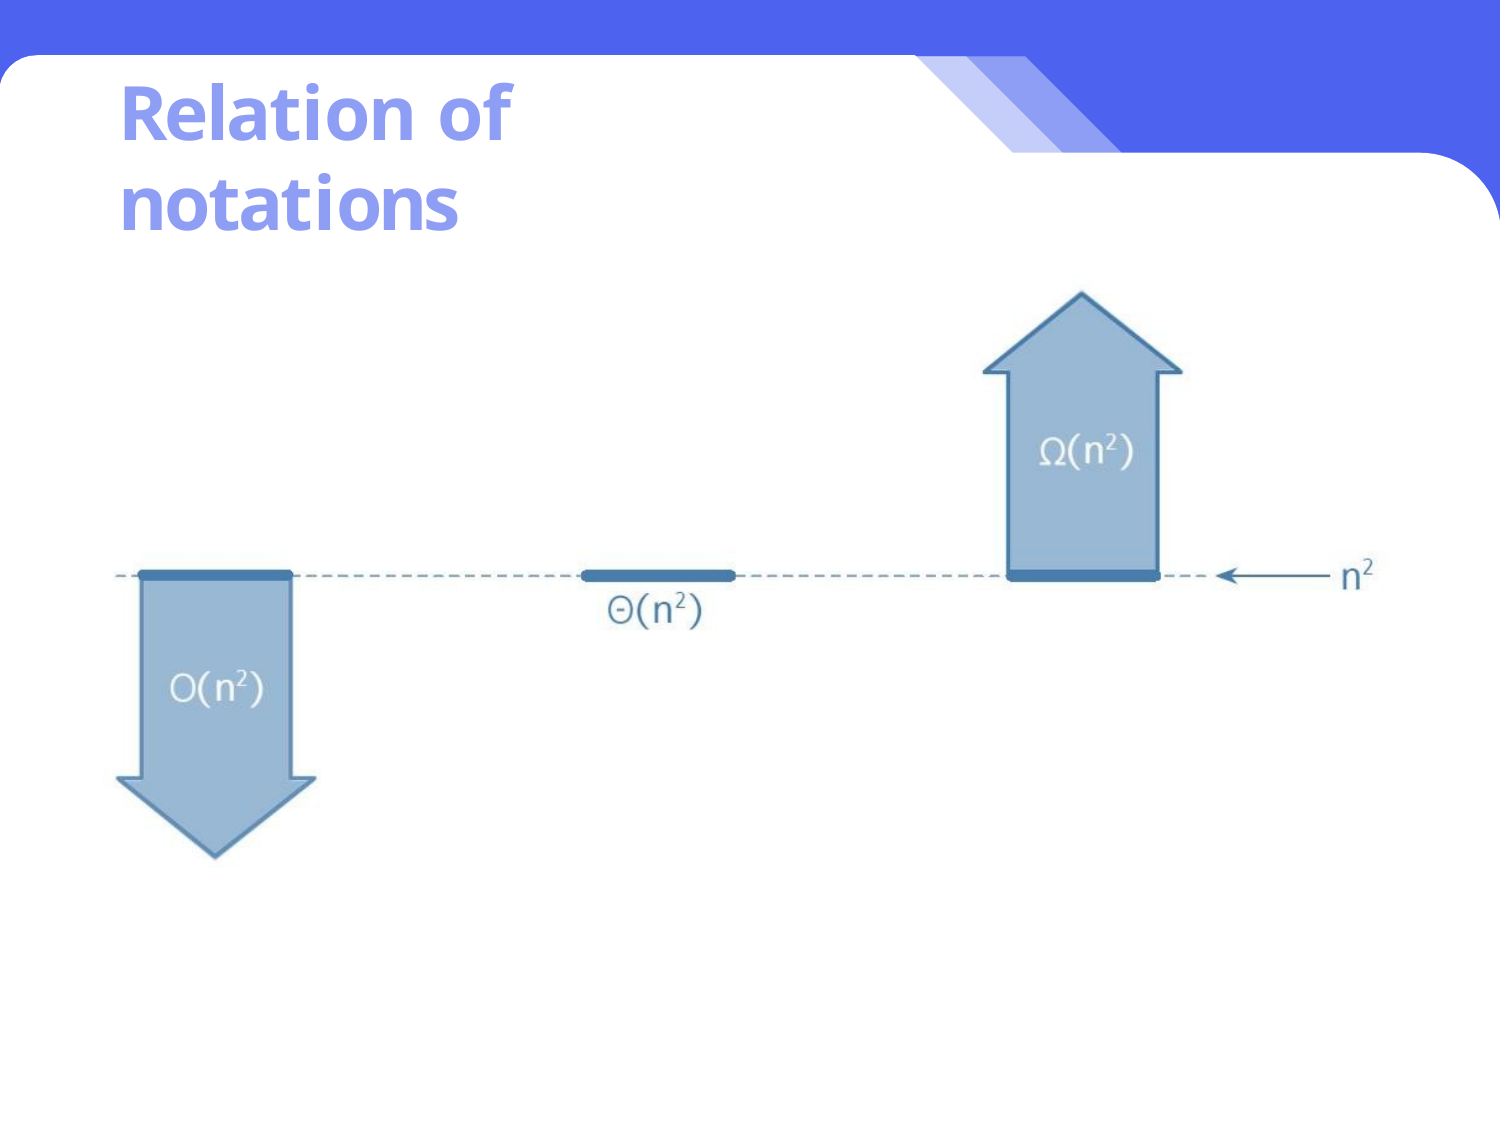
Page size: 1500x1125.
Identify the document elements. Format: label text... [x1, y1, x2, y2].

picture [102, 273, 1398, 868]
title Relation of notations [116, 62, 866, 253]
